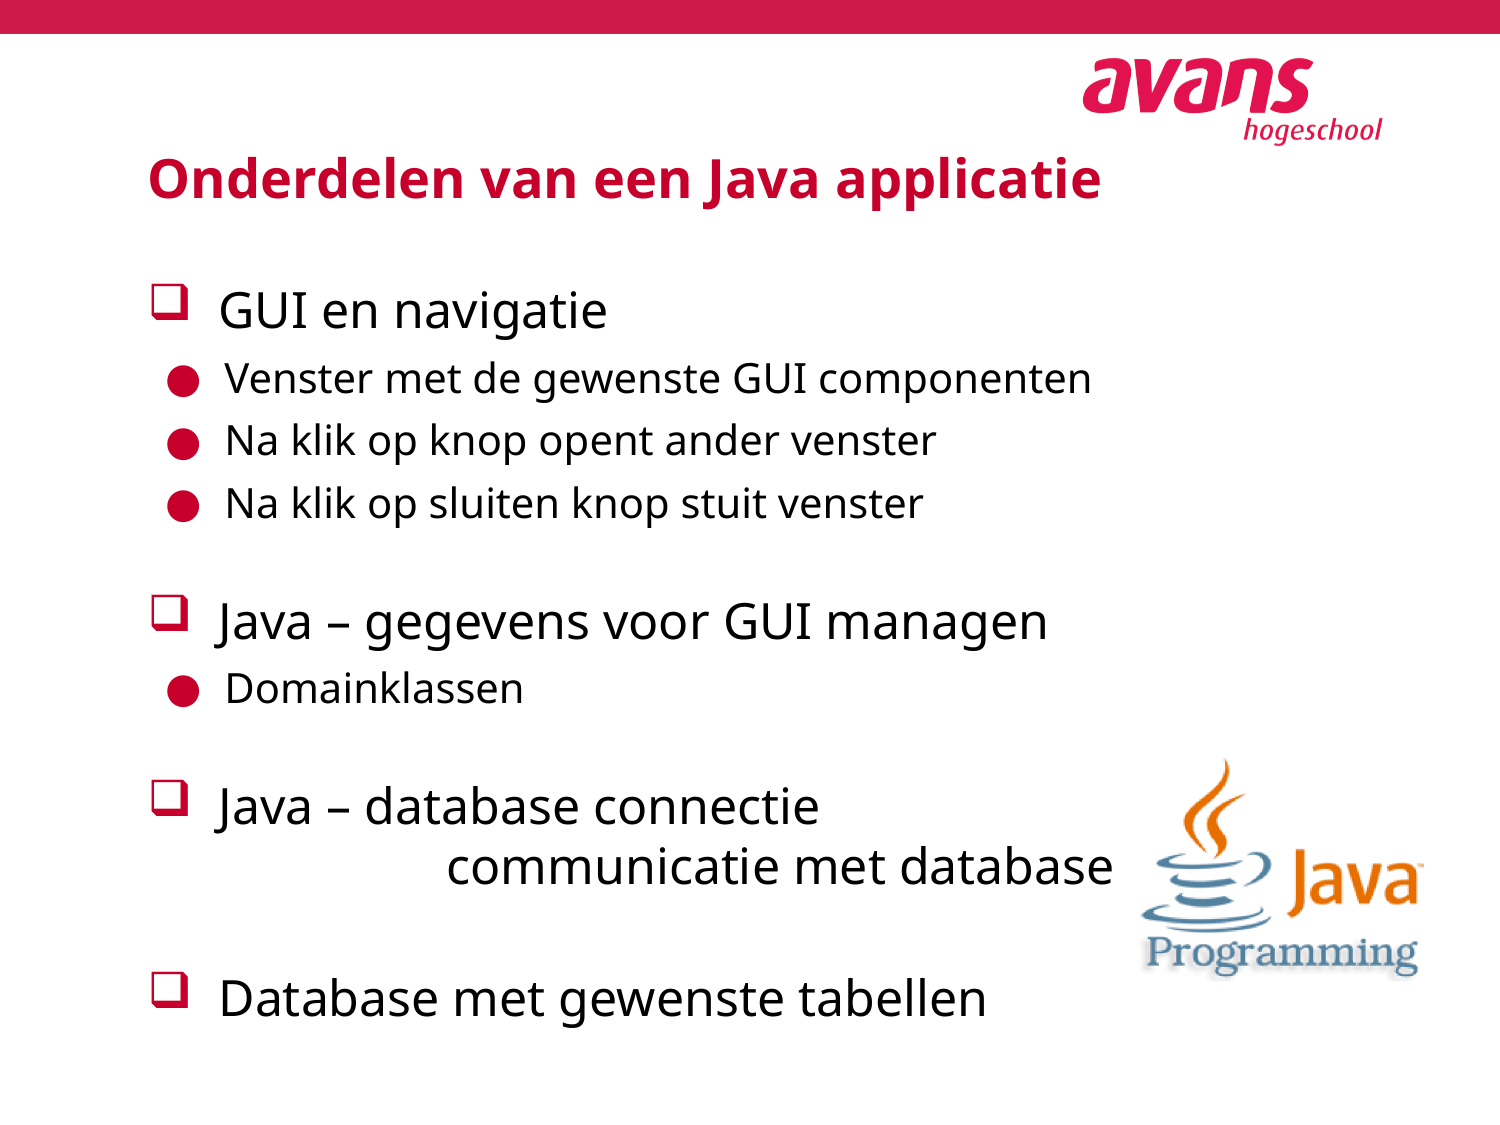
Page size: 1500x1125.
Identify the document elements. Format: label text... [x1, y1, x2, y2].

list GUI en navigatie Venster met de gewenste GUI componenten Na klik op knop opent ander venster Na klik op sluiten knop stuit venster Java – gegevens voor GUI managen Domainklassen Java – database connectie communicatie met database Database met gewenste tabellen [147, 278, 1353, 1035]
title Onderdelen van een Java applicatie [147, 150, 1353, 209]
picture [0, 0, 1500, 1125]
